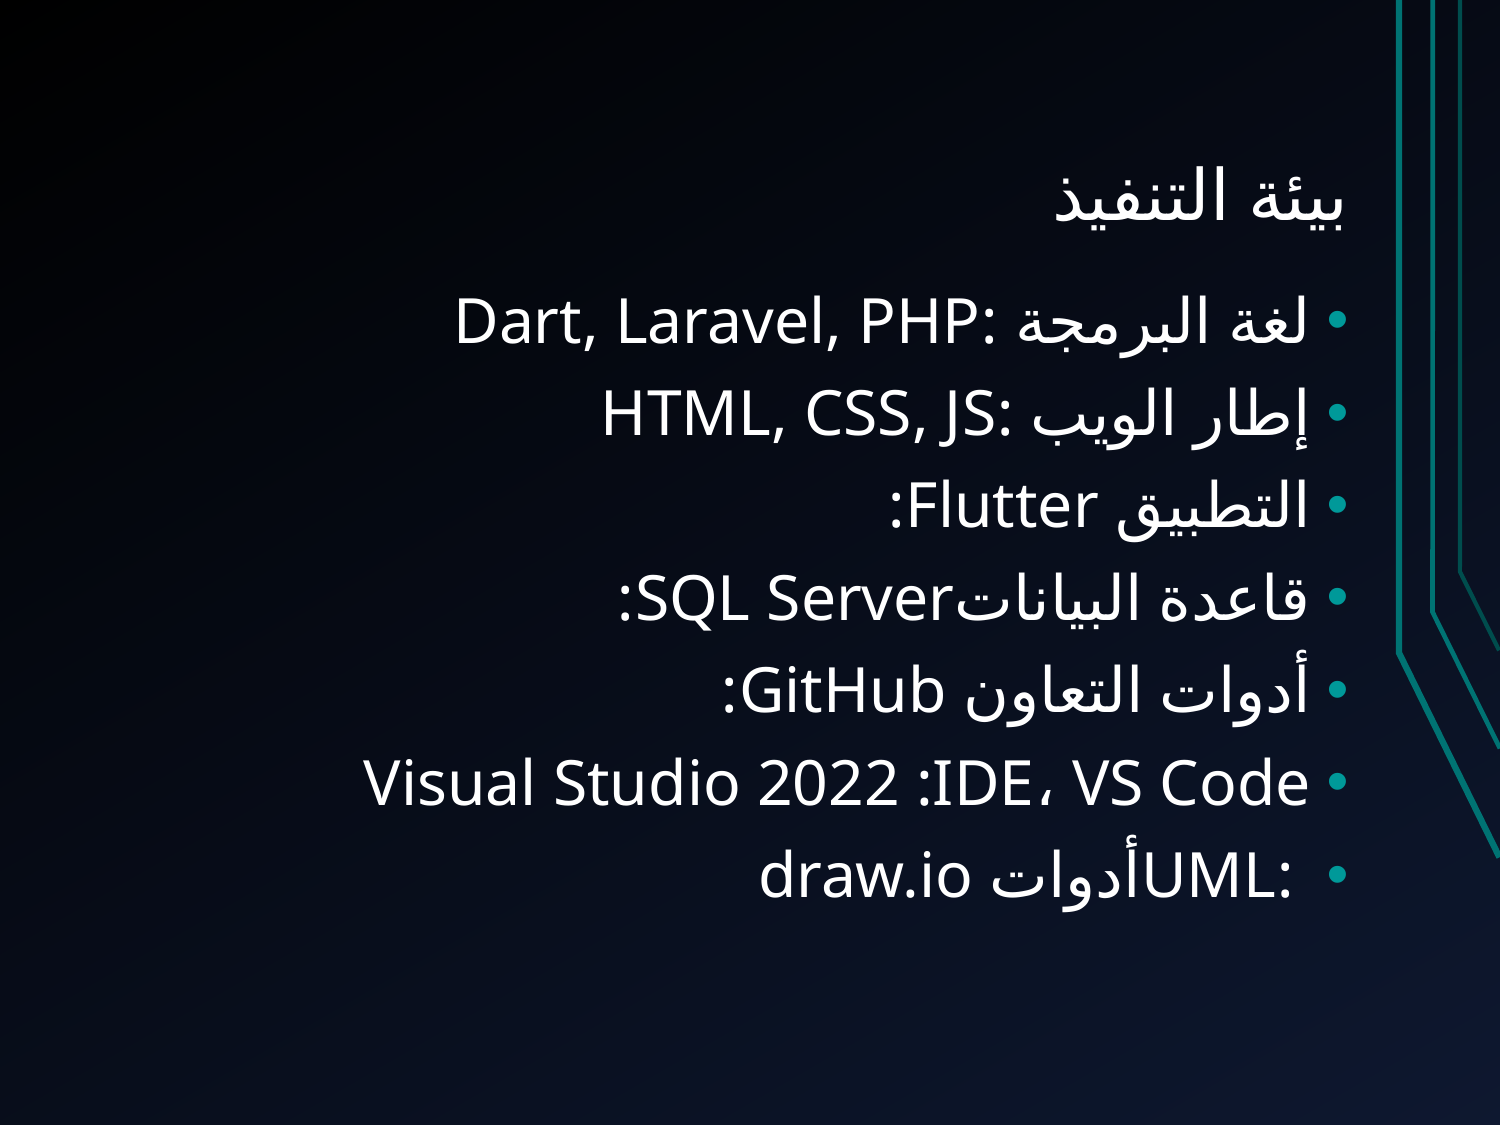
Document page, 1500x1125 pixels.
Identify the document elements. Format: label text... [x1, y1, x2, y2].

list لغة البرمجة :Dart, Laravel, PHP إطار الويب :HTML, CSS, JS التطبيق Flutter: قاعدة البياناتSQL Server: أدوات التعاون GitHub: Visual Studio 2022 :IDE، VS Code :UMLأدوات draw.io [93, 279, 1369, 1012]
title بيئة التنفيذ [93, 45, 1369, 246]
